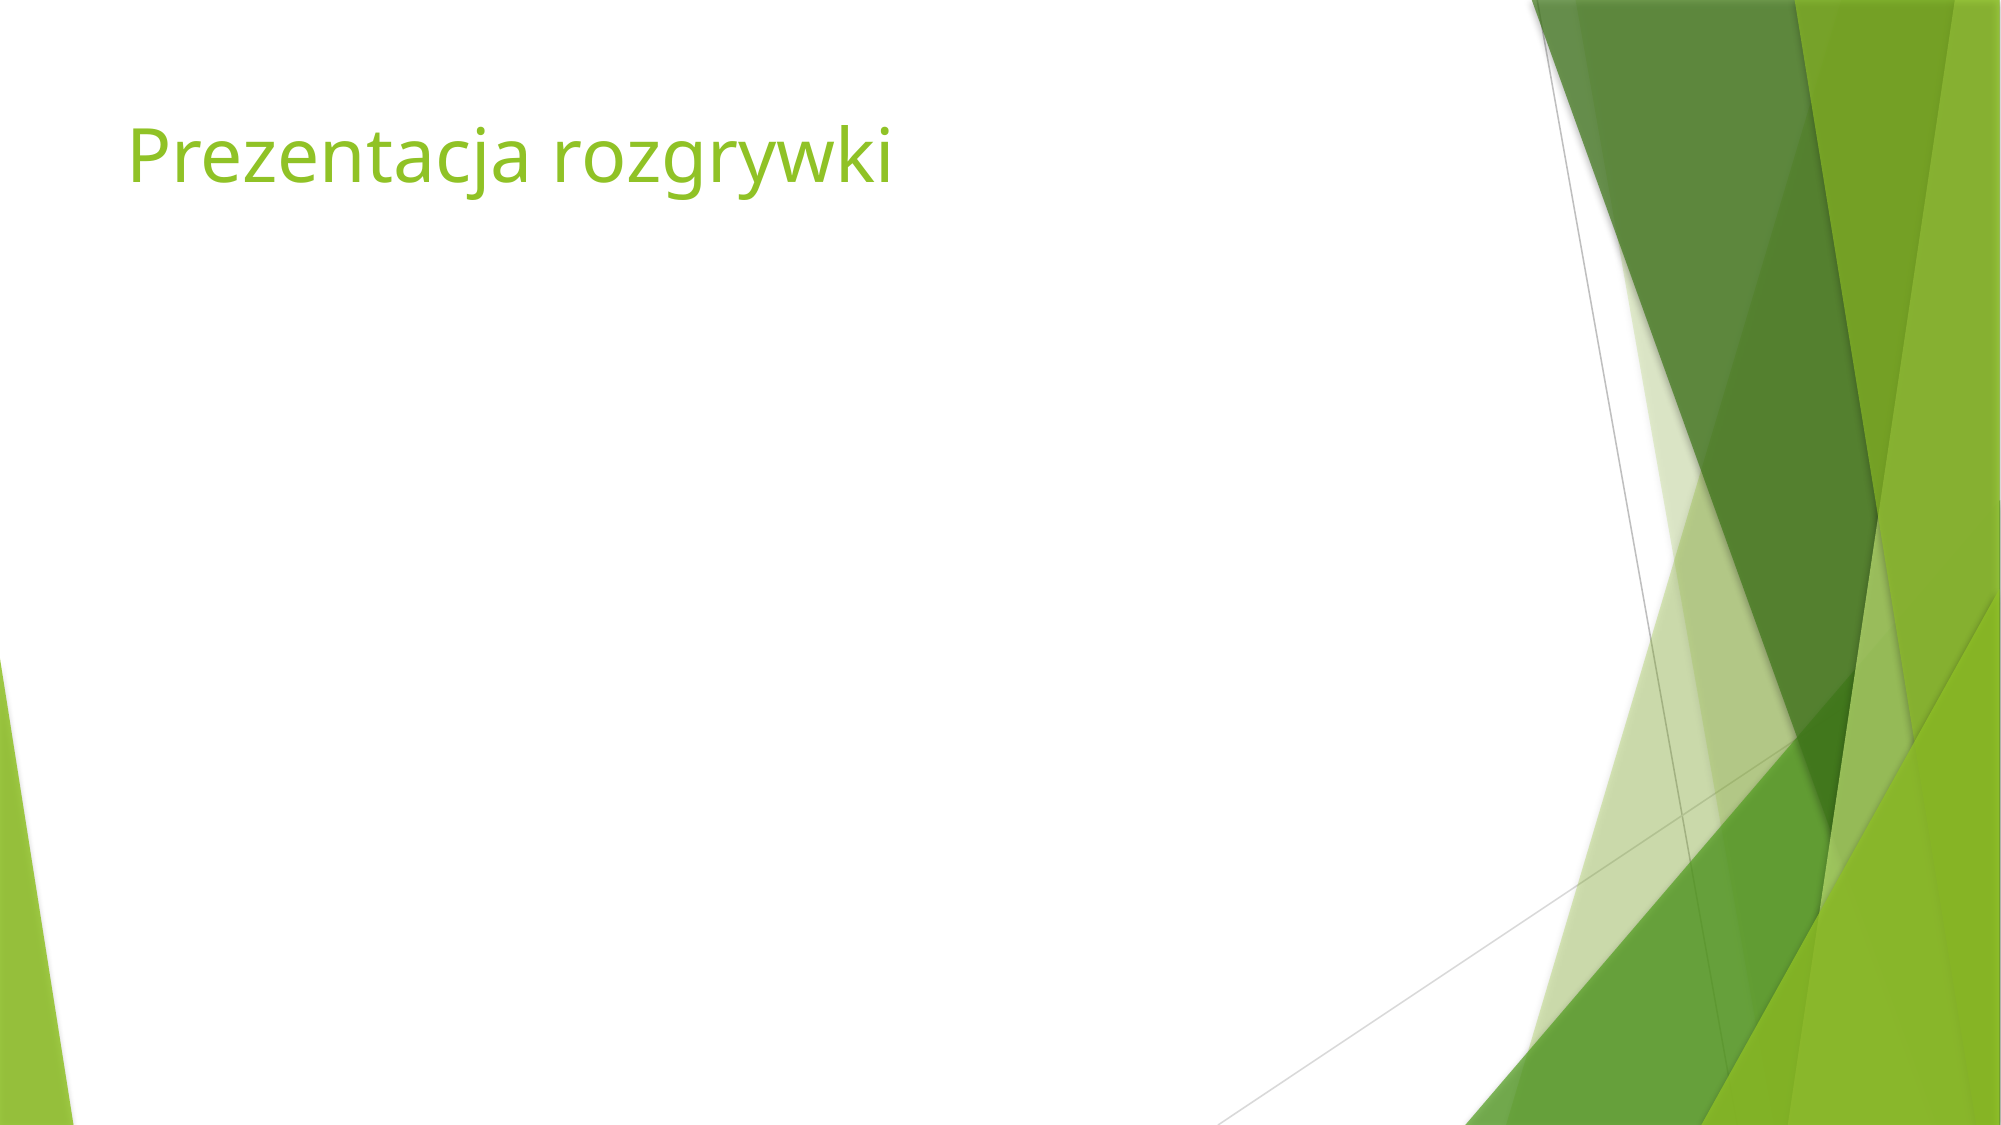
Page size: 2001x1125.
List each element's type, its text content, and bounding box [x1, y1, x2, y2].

title Prezentacja rozgrywki [111, 99, 1522, 317]
